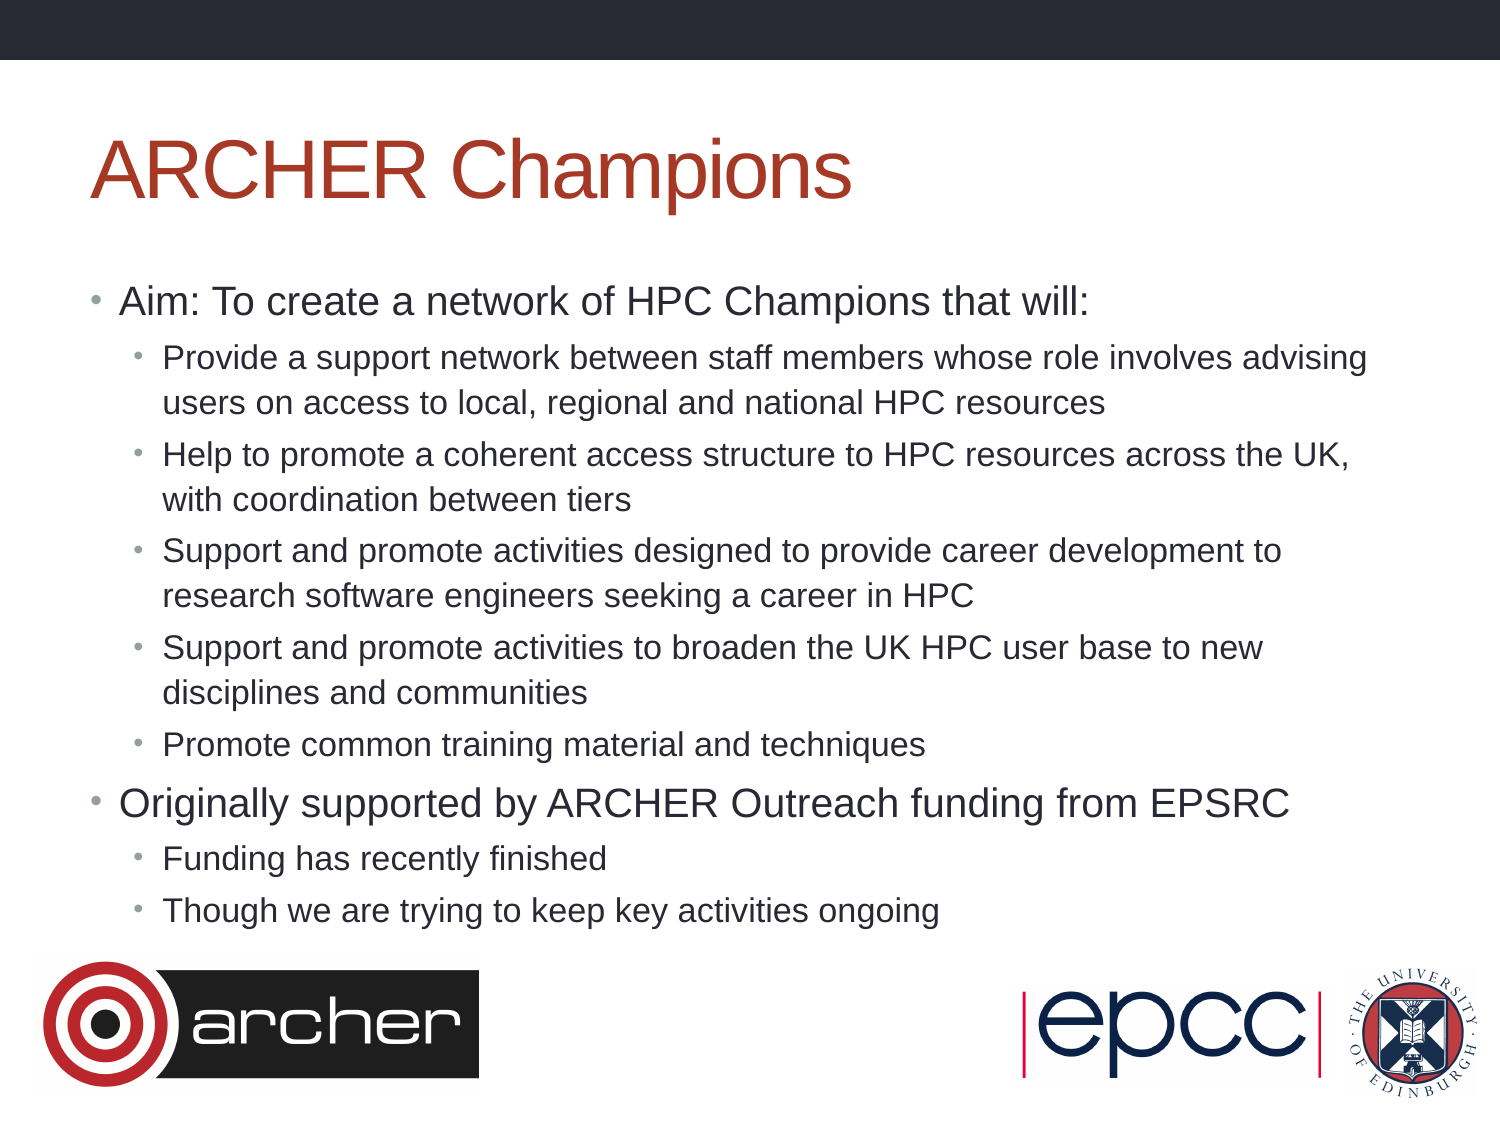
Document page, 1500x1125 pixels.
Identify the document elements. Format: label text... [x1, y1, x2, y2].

title ARCHER Champions [75, 87, 1425, 244]
picture [1348, 968, 1478, 1098]
picture [1012, 982, 1330, 1086]
picture [32, 950, 479, 1098]
list Aim: To create a network of HPC Champions that will: Provide a support network between staff members whose role involves advising users on access to local, regional and national HPC resources Help to promote a coherent access structure to HPC resources across the UK, with coordination between tiers Support and promote activities designed to provide career development to research software engineers seeking a career in HPC Support and promote activities to broaden the UK HPC user base to new disciplines and communities Promote common training material and techniques Originally supported by ARCHER Outreach funding from EPSRC Funding has recently finished Though we are trying to keep key activities ongoing [75, 262, 1425, 951]
